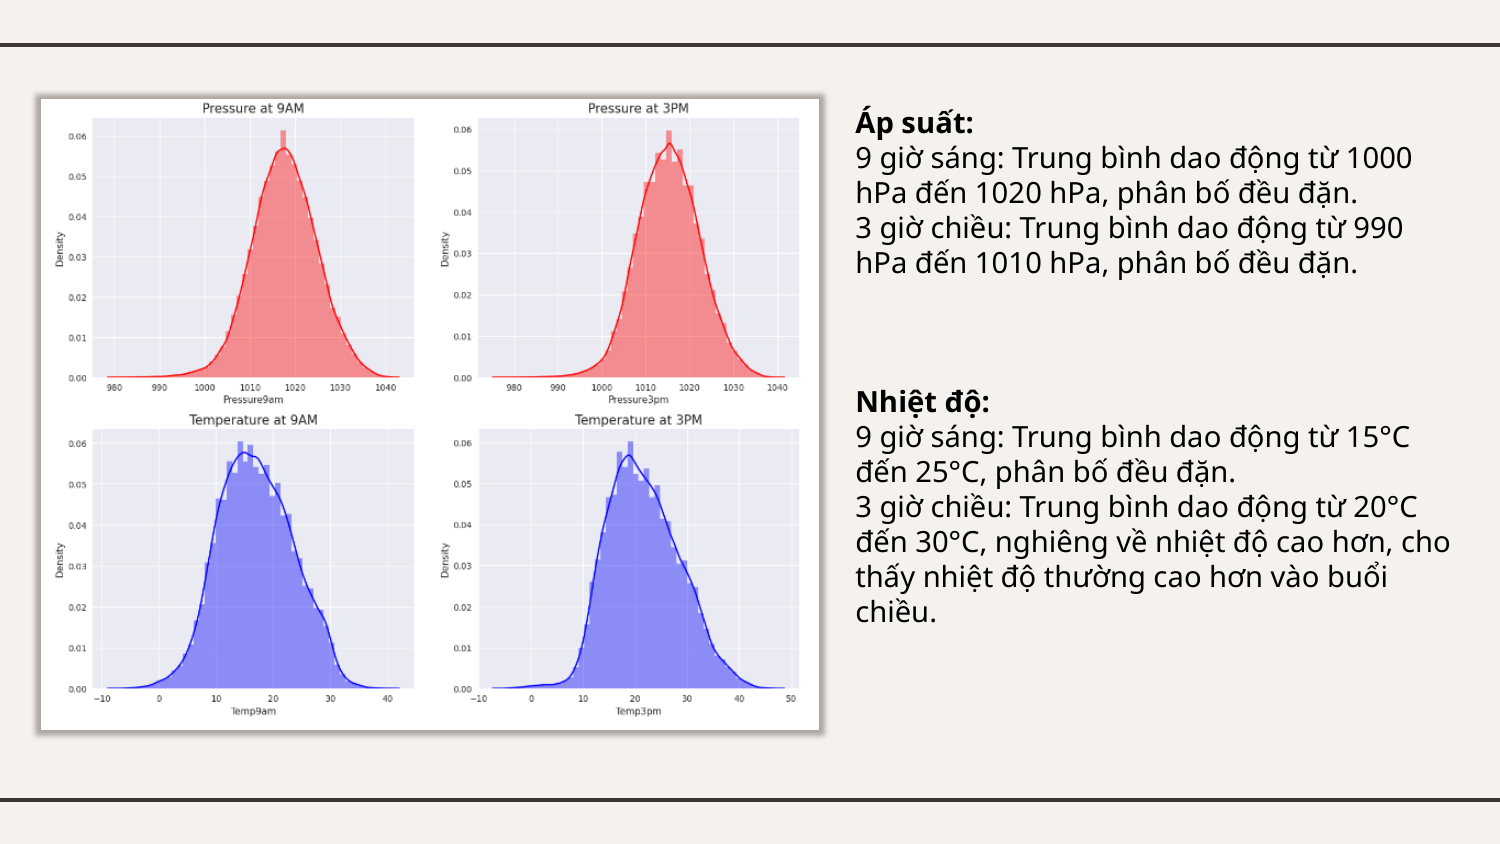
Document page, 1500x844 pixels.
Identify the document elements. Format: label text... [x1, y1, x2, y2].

picture [40, 99, 820, 731]
subtitle Áp suất: 9 giờ sáng: Trung bình dao động từ 1000 hPa đến 1020 hPa, phân bố đều đặn. 3 giờ chiều: Trung bình dao động từ 990 hPa đến 1010 hPa, phân bố đều đặn. Nhiệt độ: 9 giờ sáng: Trung bình dao động từ 15°C đến 25°C, phân bố đều đặn. 3 giờ chiều: Trung bình dao động từ 20°C đến 30°C, nghiêng về nhiệt độ cao hơn, cho thấy nhiệt độ thường cao hơn vào buổi chiều. [840, 89, 1467, 763]
